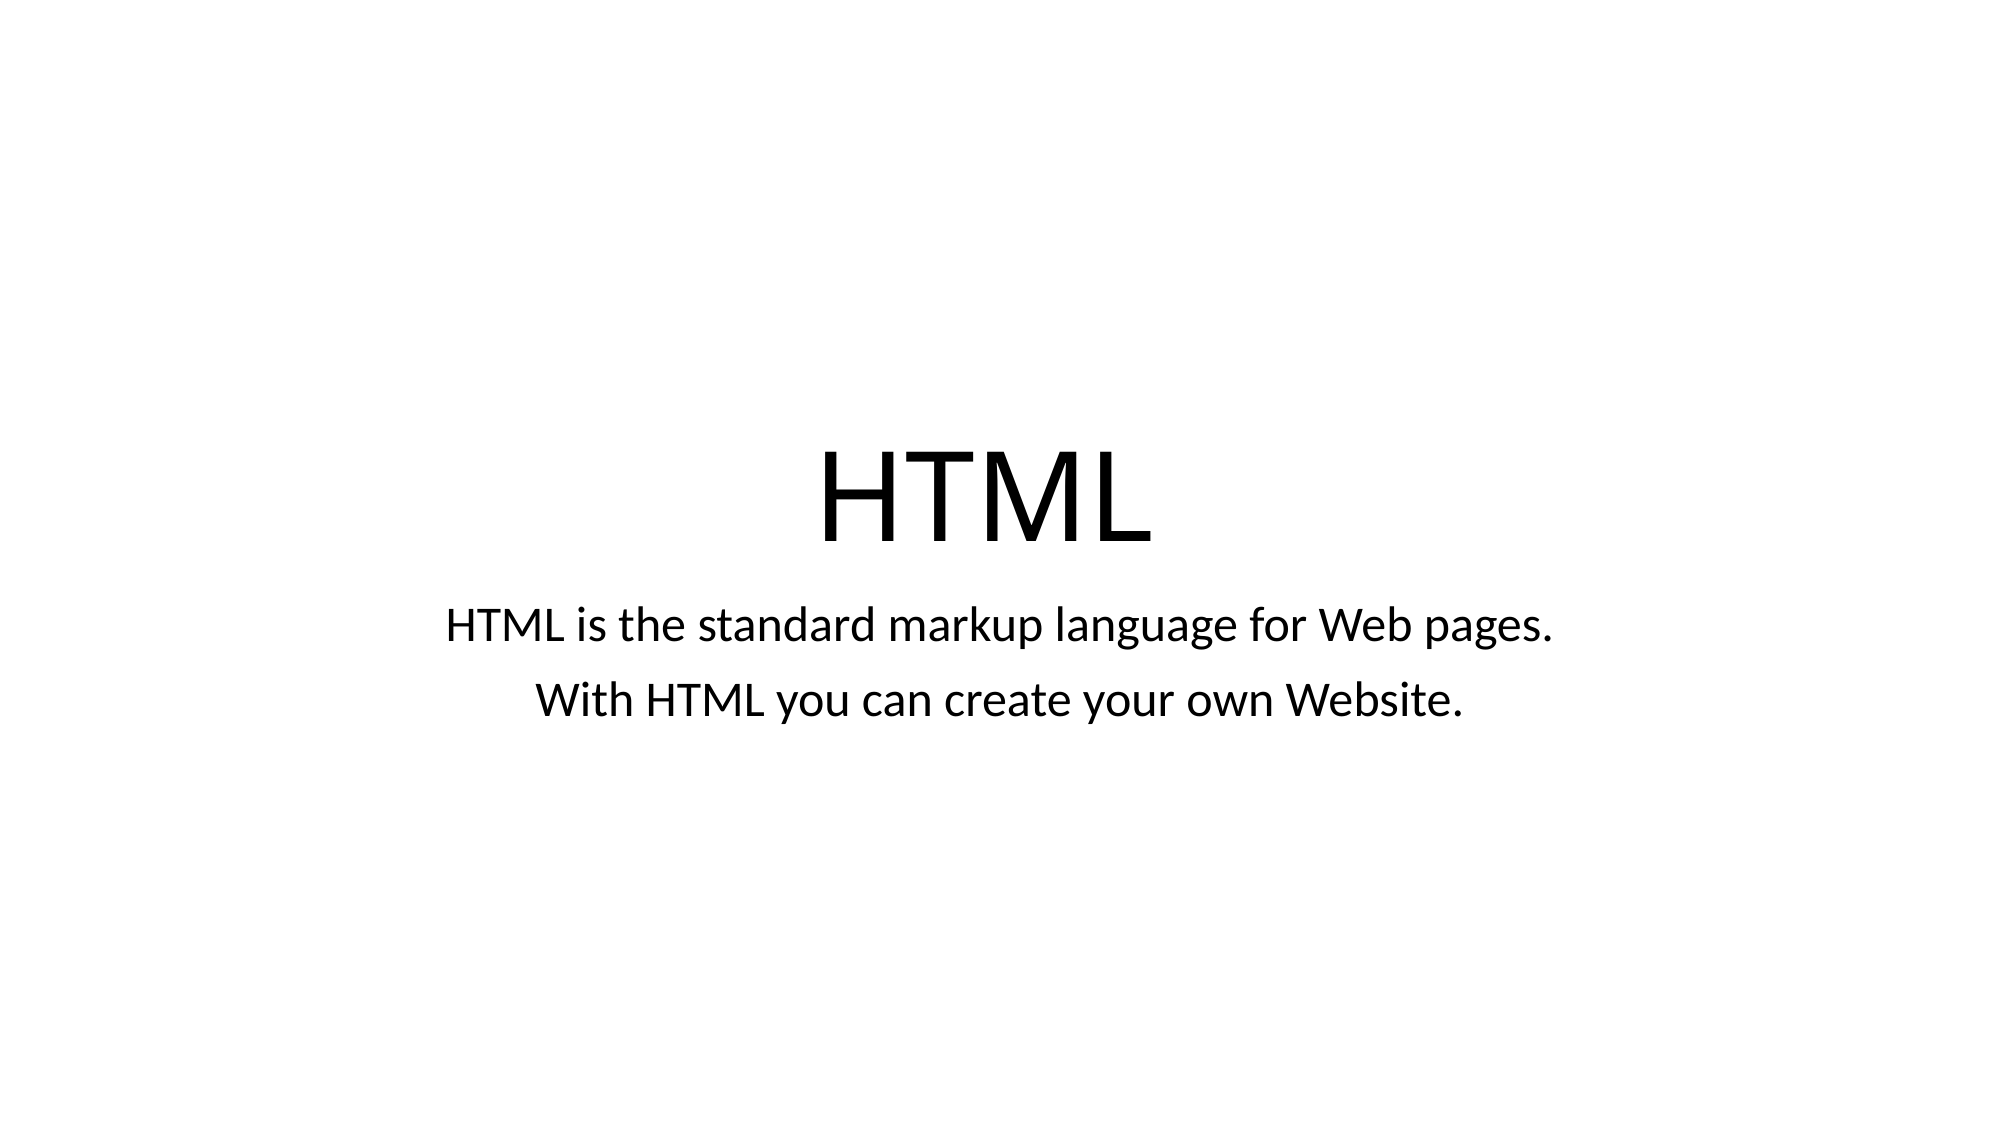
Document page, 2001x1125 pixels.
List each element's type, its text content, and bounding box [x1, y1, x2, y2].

title HTML [249, 184, 1750, 576]
subtitle HTML is the standard markup language for Web pages. With HTML you can create your own Website. [249, 590, 1750, 863]
